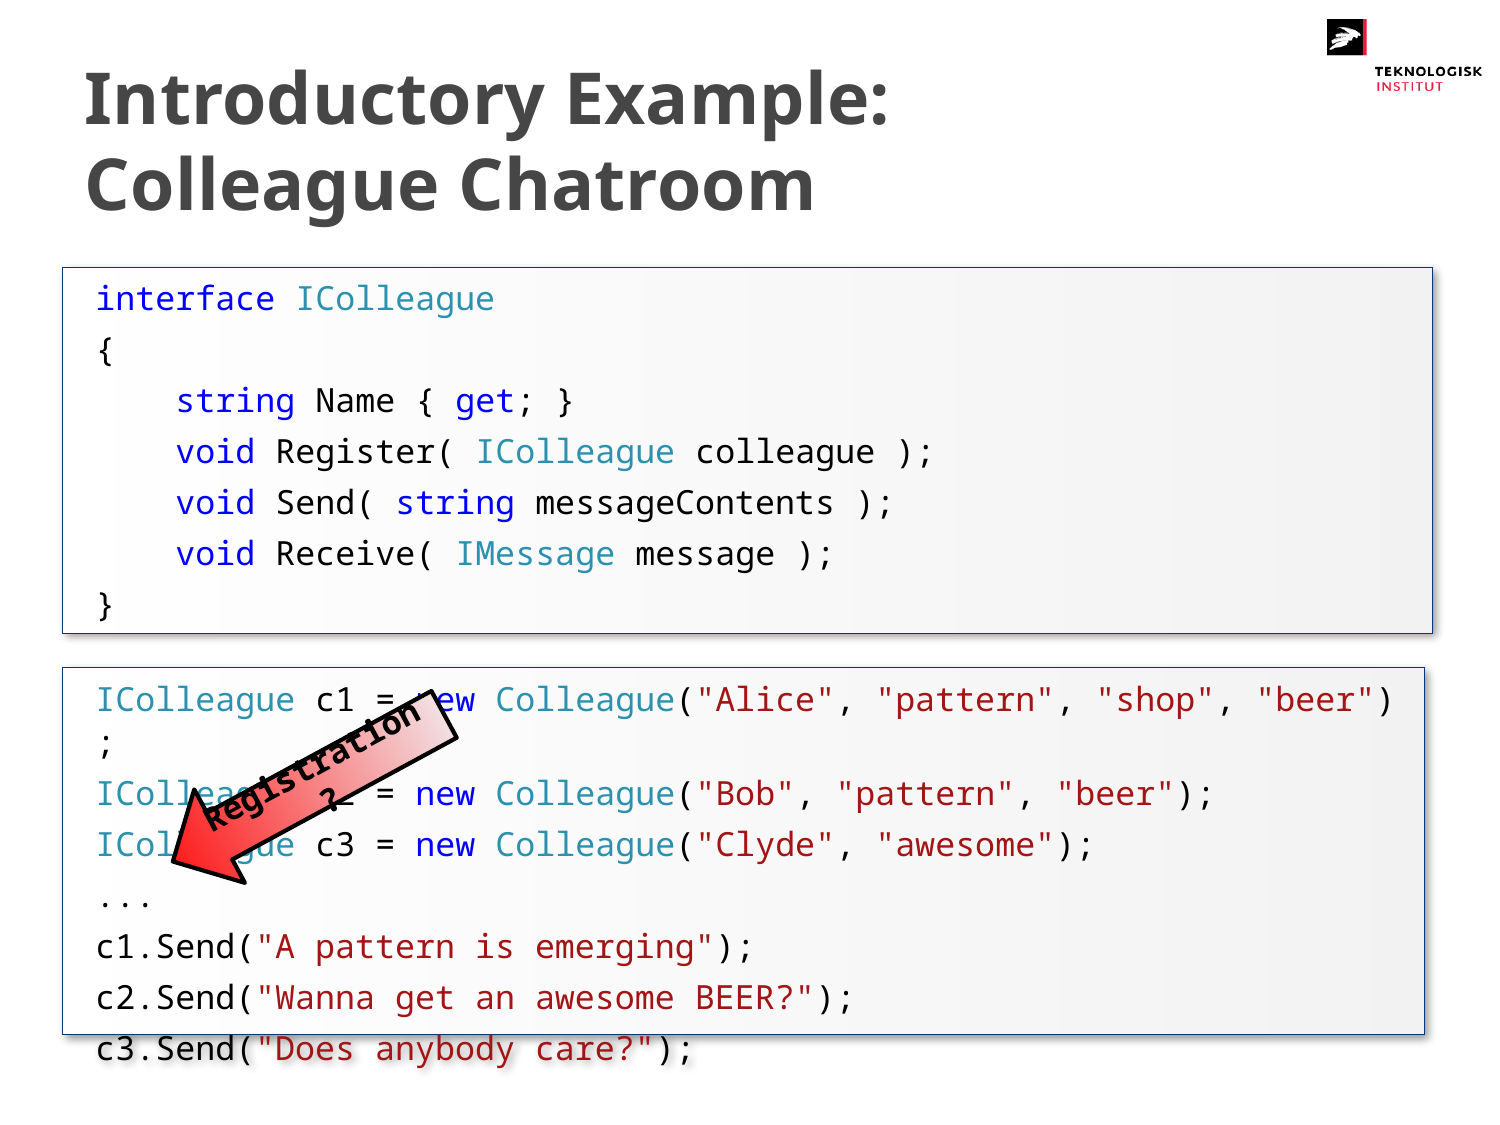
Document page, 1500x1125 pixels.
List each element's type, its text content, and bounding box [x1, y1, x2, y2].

title Introductory Example: Colleague Chatroom [70, 45, 1425, 233]
text_box interface IColleague { string Name { get; } void Register( IColleague colleague ); void Send( string messageContents ); void Receive( IMessage message ); } [62, 267, 1433, 634]
text_box IColleague c1 = new Colleague("Alice", "pattern", "shop", "beer"); IColleague c2 = new Colleague("Bob", "pattern", "beer"); IColleague c3 = new Colleague("Clyde", "awesome"); ... c1.Send("A pattern is emerging"); c2.Send("Wanna get an awesome BEER?"); c3.Send("Does anybody care?"); [62, 667, 1425, 1035]
text_box Registration? [168, 686, 462, 888]
picture [1327, 19, 1482, 91]
